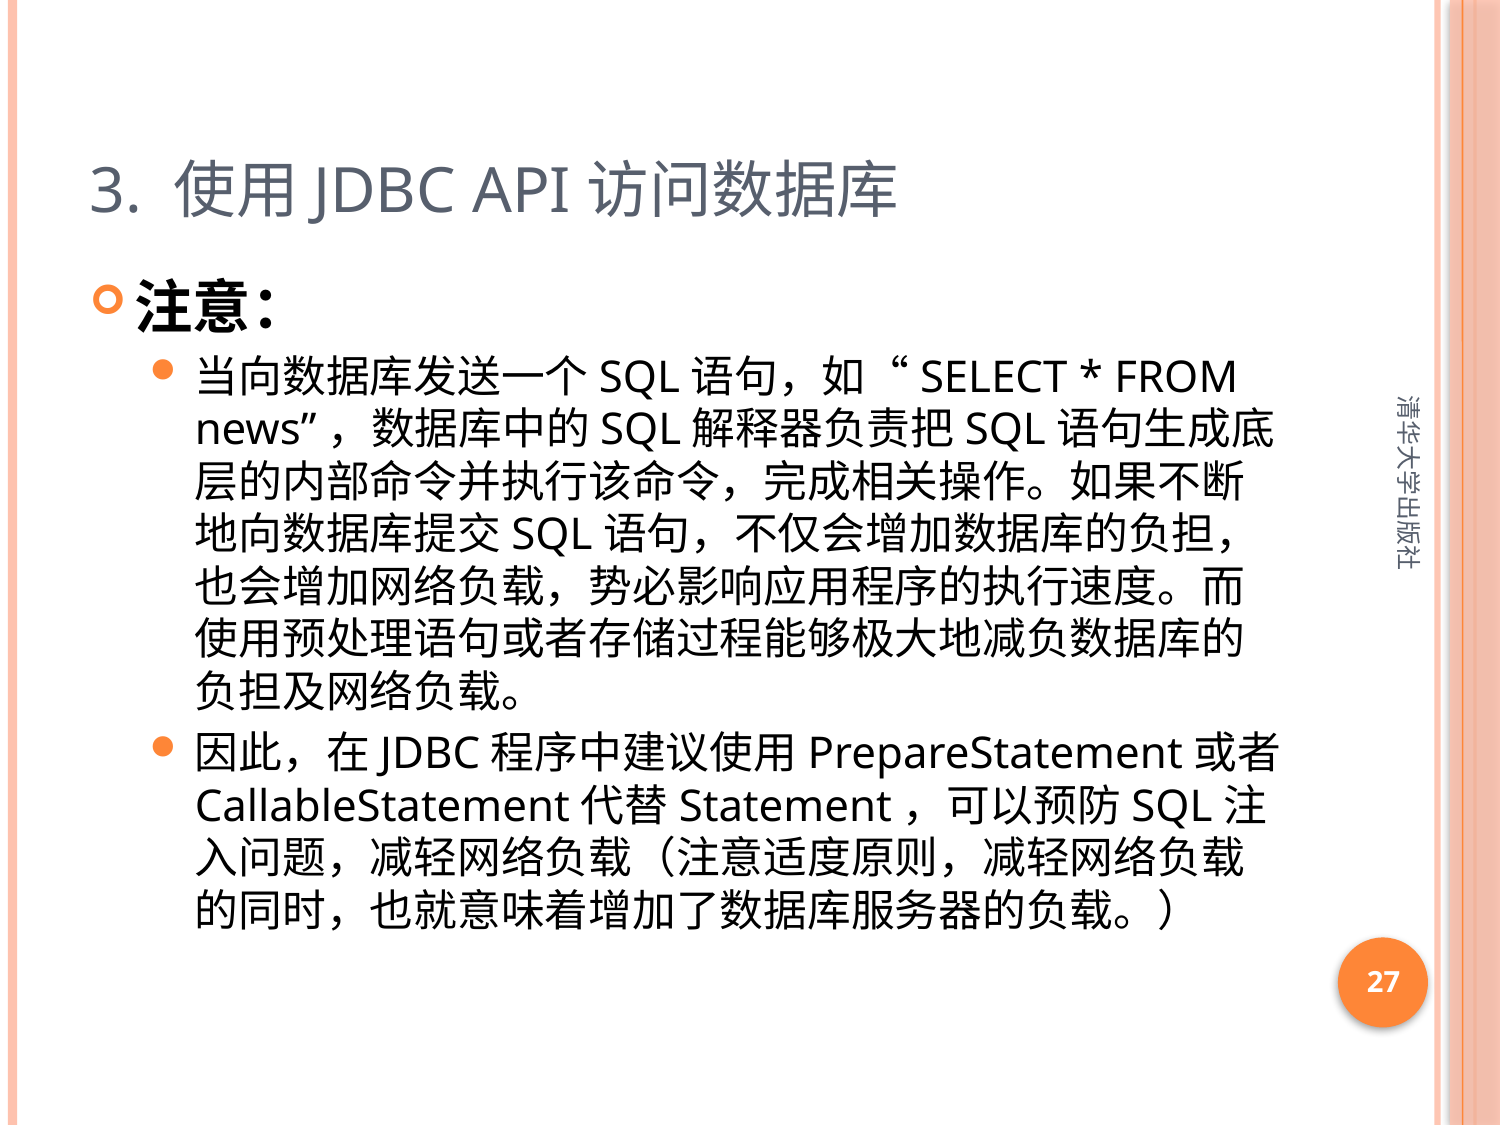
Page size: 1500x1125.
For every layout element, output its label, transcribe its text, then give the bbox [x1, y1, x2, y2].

footer 清华大学出版社 [1379, 380, 1440, 906]
slide_number 27 [1333, 940, 1434, 1027]
list 注意： 当向数据库发送一个SQL语句，如“SELECT * FROM news”，数据库中的SQL解释器负责把SQL语句生成底层的内部命令并执行该命令，完成相关操作。如果不断地向数据库提交SQL语句，不仅会增加数据库的负担，也会增加网络负载，势必影响应用程序的执行速度。而使用预处理语句或者存储过程能够极大地减负数据库的负担及网络负载。 因此，在JDBC程序中建议使用PrepareStatement或者CallableStatement代替Statement，可以预防SQL注入问题，减轻网络负载（注意适度原则，减轻网络负载的同时，也就意味着增加了数据库服务器的负载。） [75, 262, 1300, 1062]
title 3. 使用JDBC API访问数据库 [75, 45, 1300, 233]
